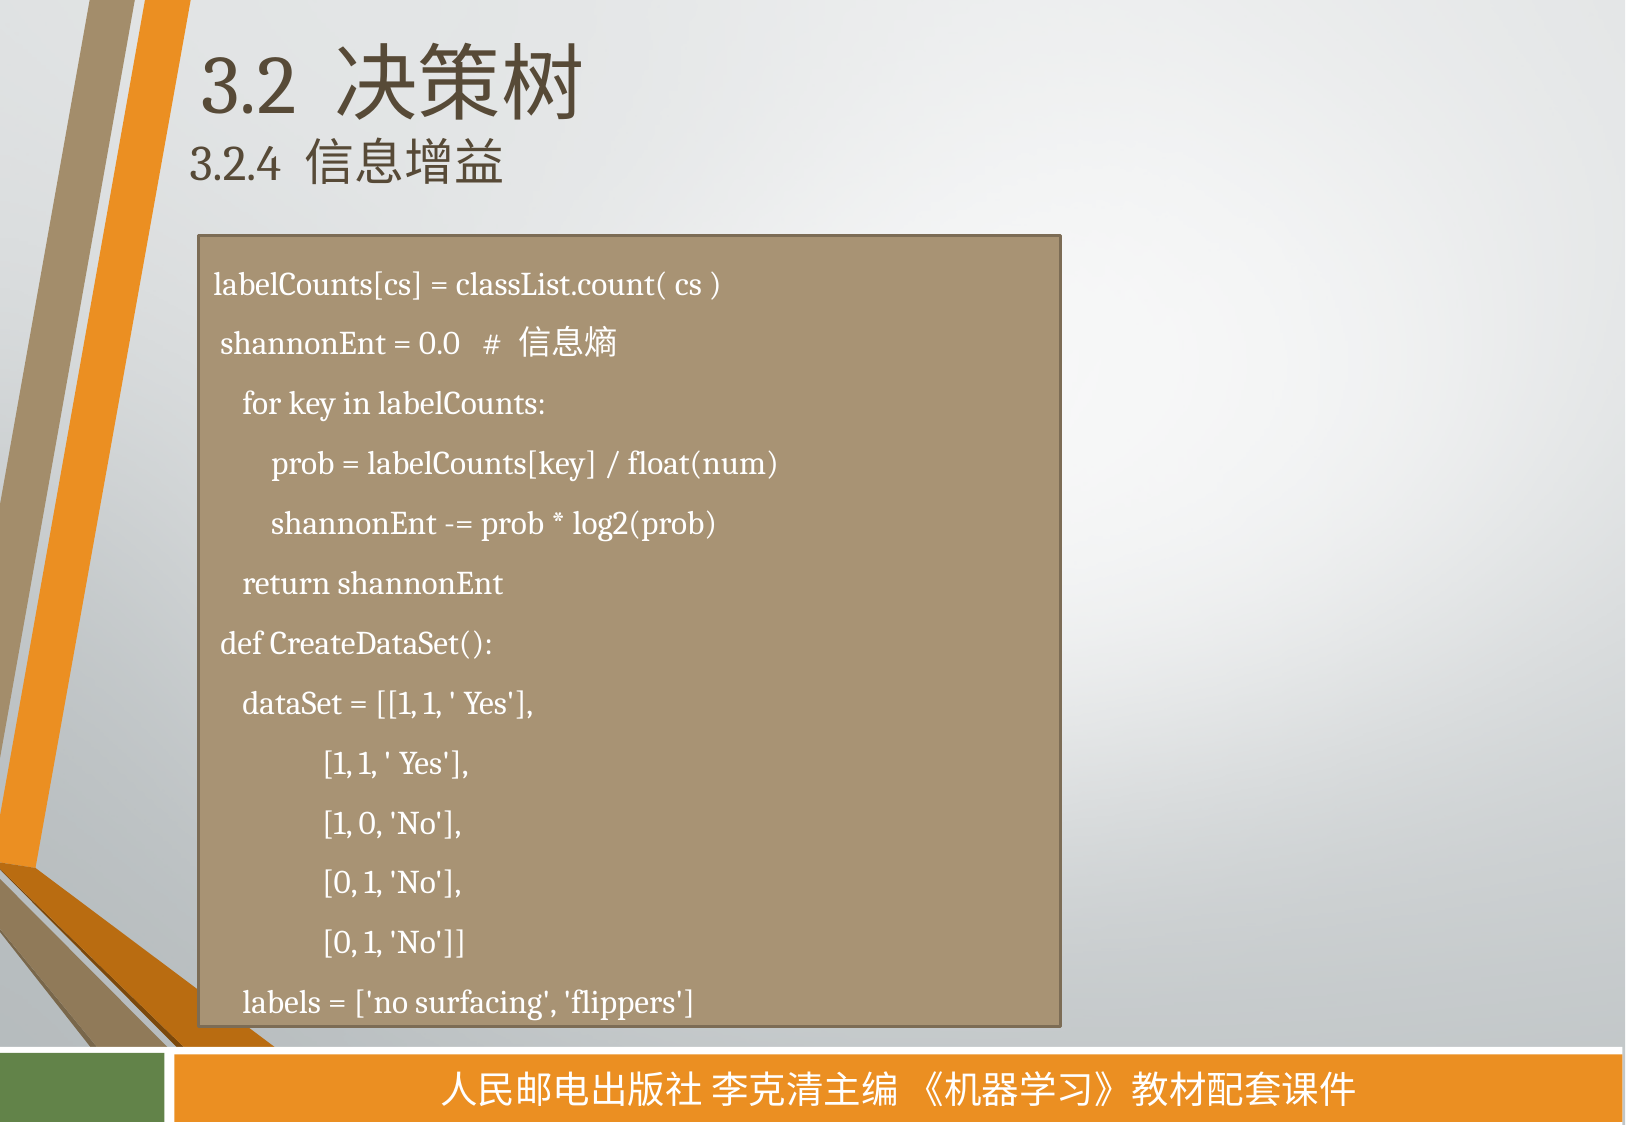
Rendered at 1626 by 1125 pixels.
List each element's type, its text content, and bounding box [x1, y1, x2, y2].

list labelCounts[cs] = classList.count( cs ) shannonEnt = 0.0 # 信息熵 for key in labelCounts: prob = labelCounts[key] / float(num) shannonEnt -= prob * log2(prob) return shannonEnt def CreateDataSet(): dataSet = [[1, 1, ' Yes'], [1, 1, ' Yes'], [1, 0, 'No'], [0, 1, 'No'], [0, 1, 'No']] labels = ['no surfacing', 'flippers'] [197, 234, 1062, 1028]
list 3.2.4 信息增益 [174, 87, 1544, 235]
title 3.2 决策树 [186, 0, 1556, 161]
